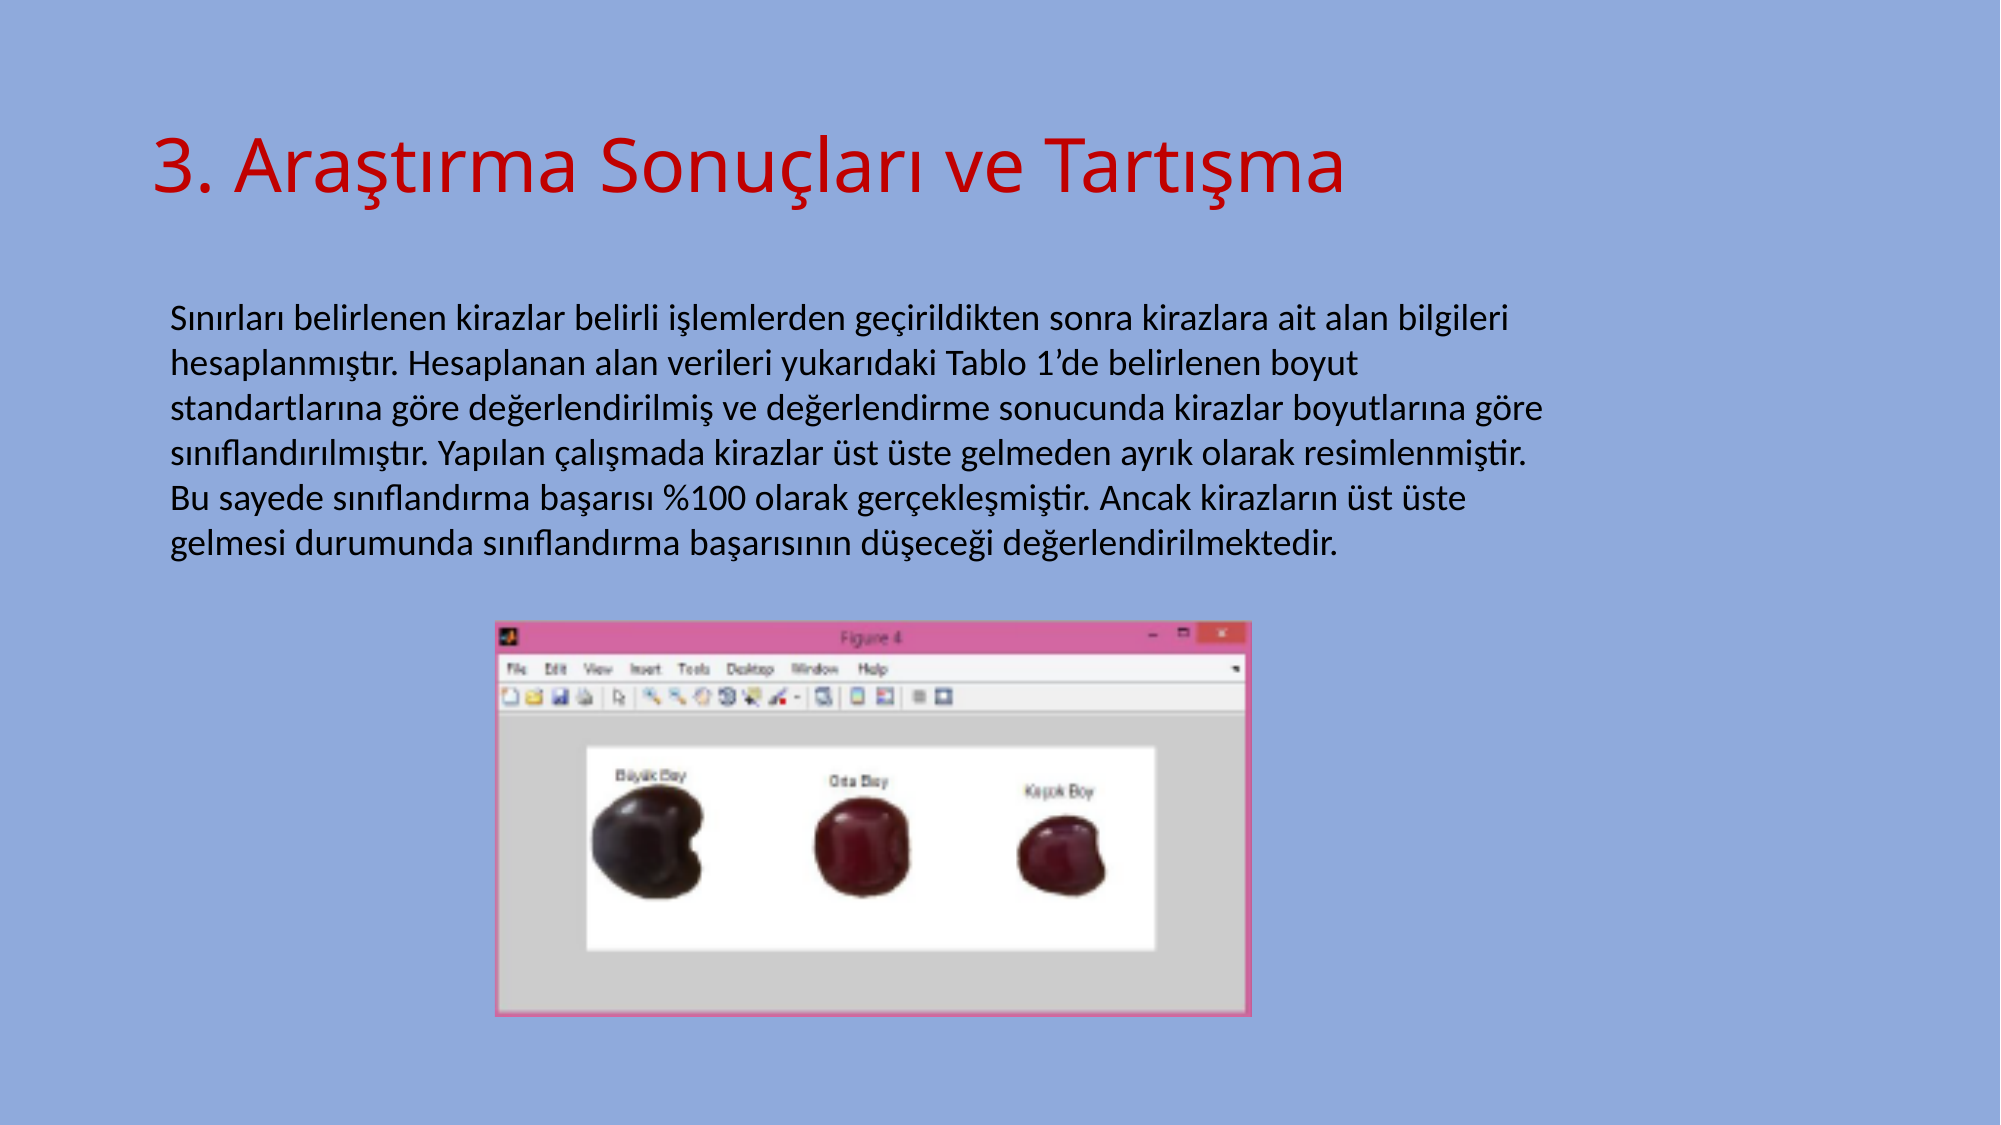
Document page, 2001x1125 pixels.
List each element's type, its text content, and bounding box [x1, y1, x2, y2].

title 3. Araştırma Sonuçları ve Tartışma [137, 59, 1863, 278]
text_box Sınırları belirlenen kirazlar belirli işlemlerden geçirildikten sonra kirazlara ait alan bilgileri hesaplanmıştır. Hesaplanan alan verileri yukarıdaki Tablo 1’de belirlenen boyut standartlarına göre değerlendirilmiş ve değerlendirme sonucunda kirazlar boyutlarına göre sınıflandırılmıştır. Yapılan çalışmada kirazlar üst üste gelmeden ayrık olarak resimlenmiştir. Bu sayede sınıflandırma başarısı %100 olarak gerçekleşmiştir. Ancak kirazların üst üste gelmesi durumunda sınıflandırma başarısının düşeceği değerlendirilmektedir. [155, 285, 1592, 570]
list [494, 620, 1252, 1017]
